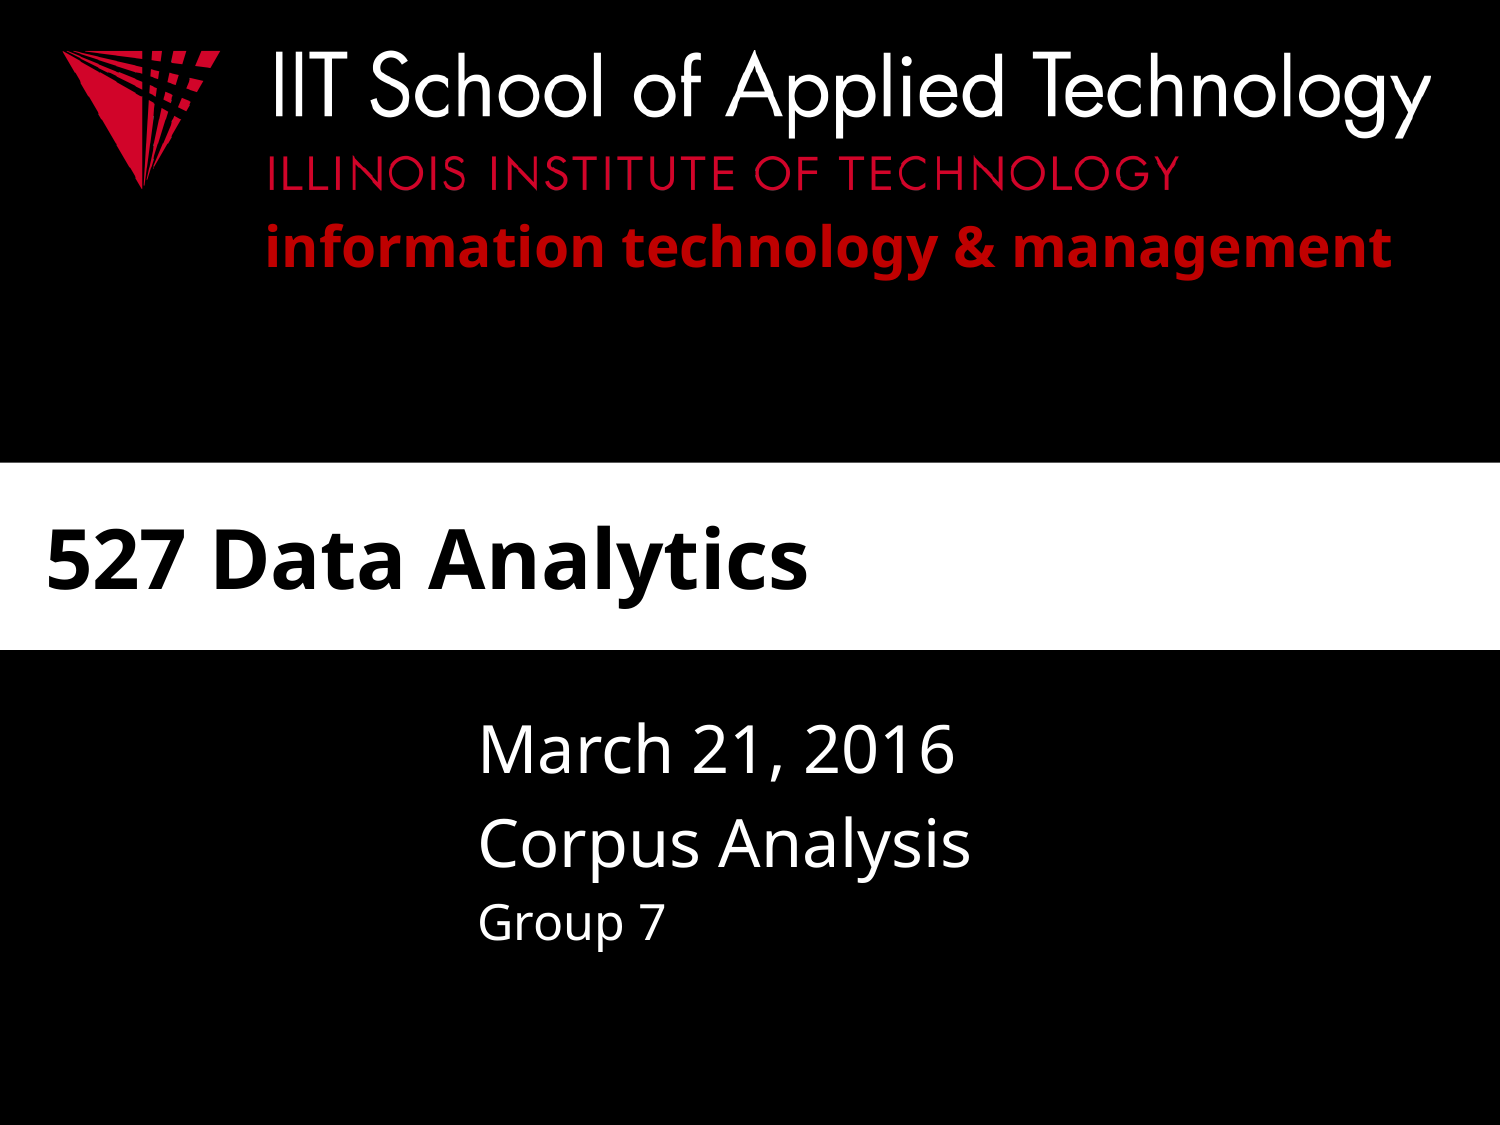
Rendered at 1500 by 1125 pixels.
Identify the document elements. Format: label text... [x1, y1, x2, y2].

list March 21, 2016 Corpus Analysis Group 7 [462, 699, 1438, 975]
title 527 Data Analytics [0, 462, 1500, 651]
picture [62, 50, 1431, 191]
